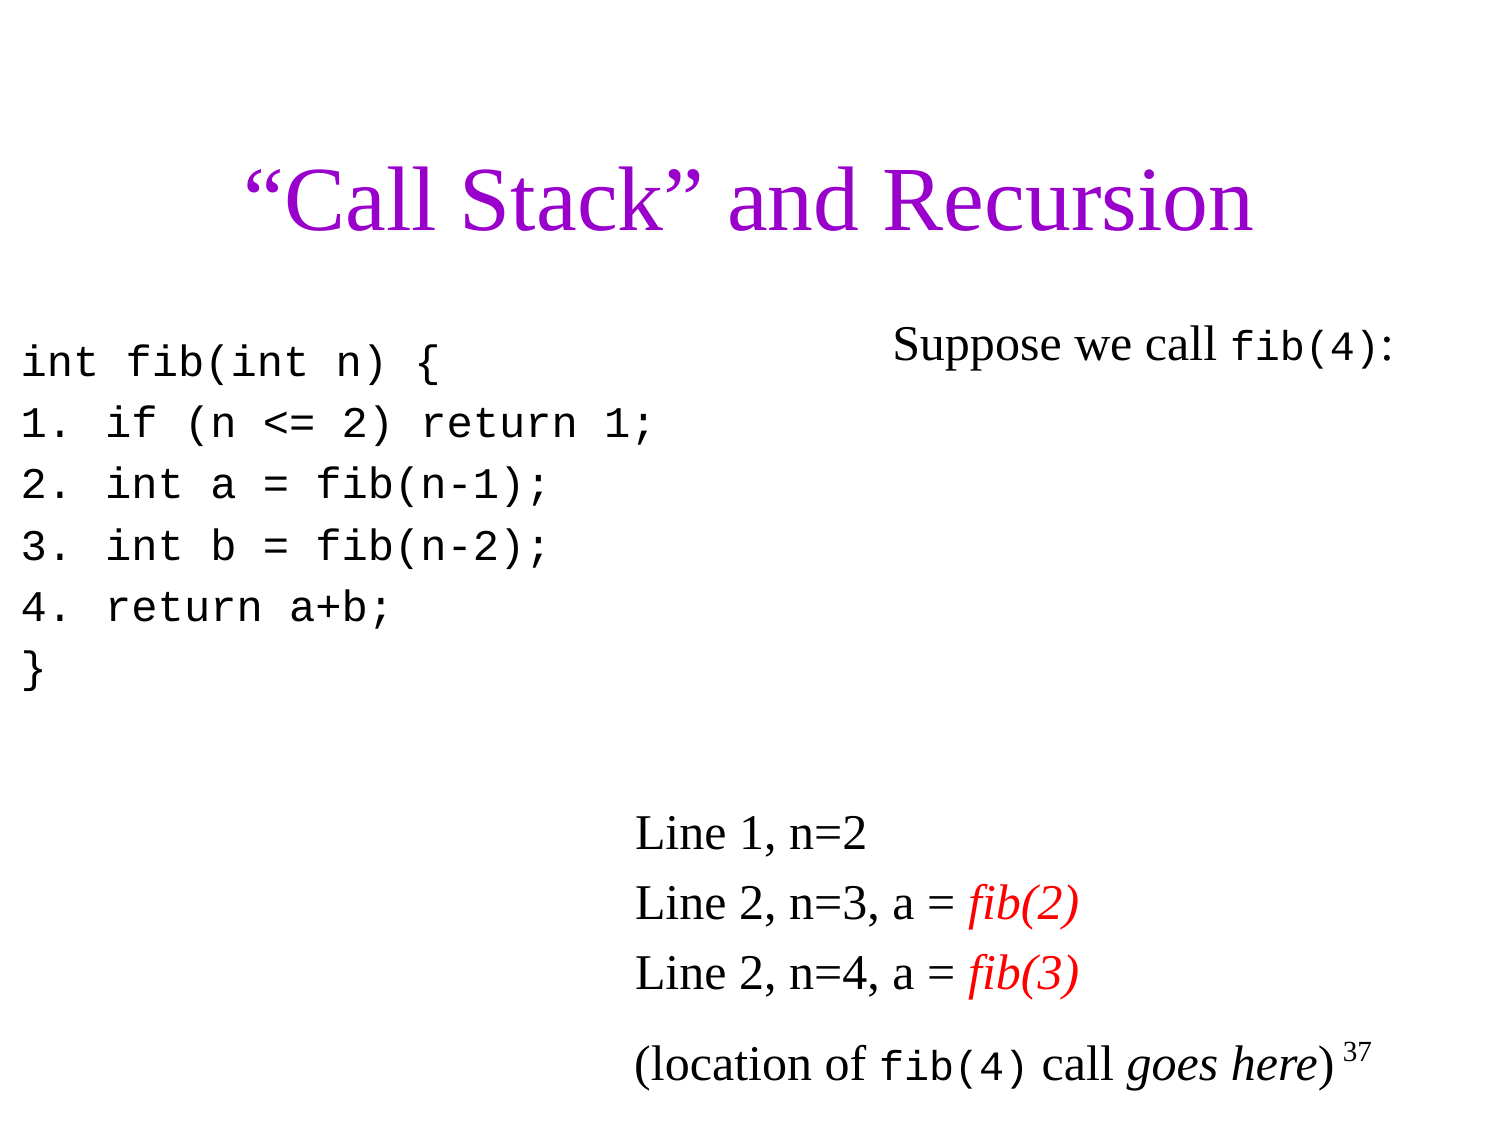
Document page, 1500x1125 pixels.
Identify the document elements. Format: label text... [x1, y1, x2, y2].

list int fib(int n) { if (n <= 2) return 1; int a = fib(n-1); int b = fib(n-2); return a+b; } [5, 324, 703, 1000]
text_box (location of fib(4) call goes here) [619, 1023, 1350, 1098]
text_box Suppose we call fib(4): [877, 302, 1409, 378]
slide_number 37 [1074, 1024, 1388, 1101]
title “Call Stack” and Recursion [112, 99, 1388, 288]
list Line 1, n=2 Line 2, n=3, a = fib(2) Line 2, n=4, a = fib(3) [620, 371, 1500, 1047]
